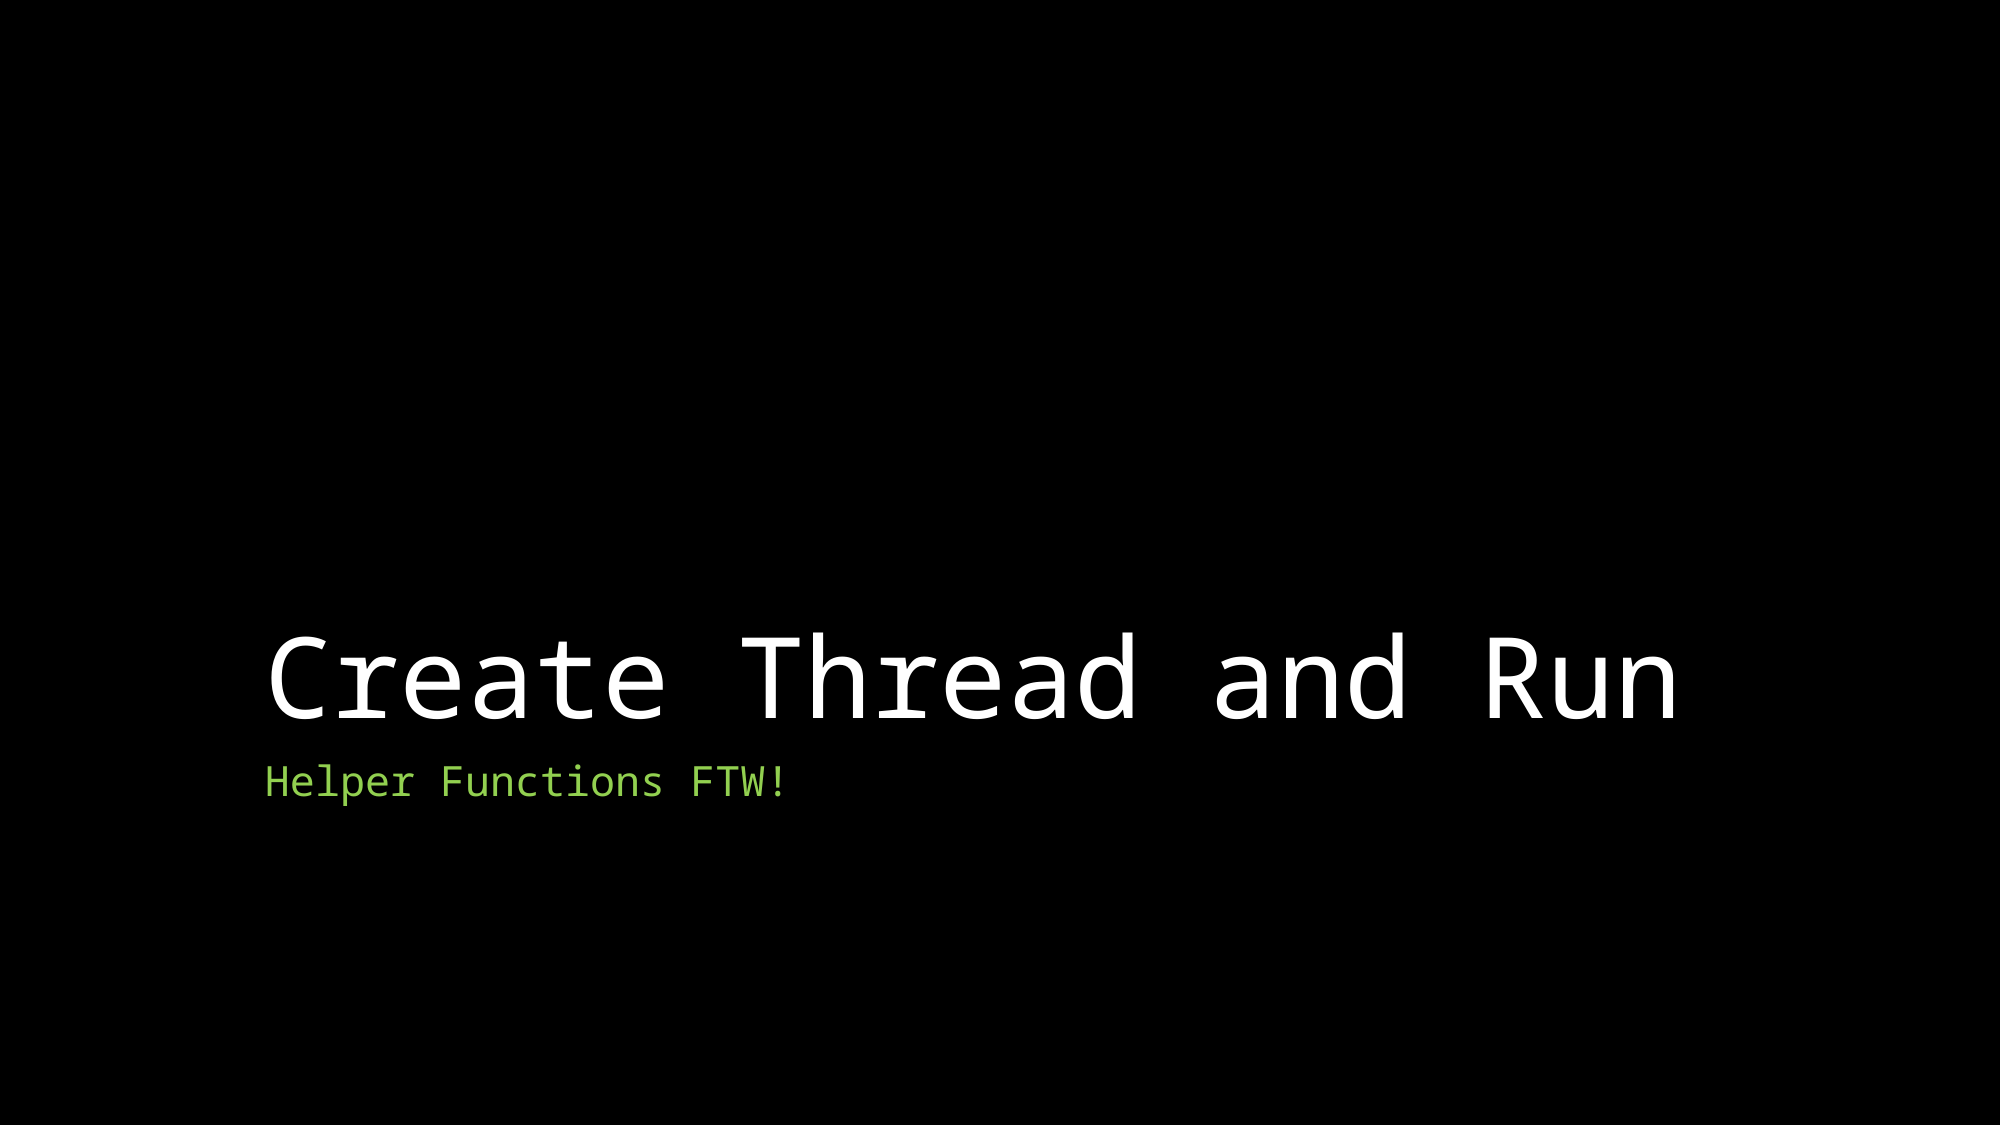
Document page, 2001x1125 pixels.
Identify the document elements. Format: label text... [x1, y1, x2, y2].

list Helper Functions FTW! [249, 752, 1750, 1000]
title Create Thread and Run [249, 299, 1750, 750]
